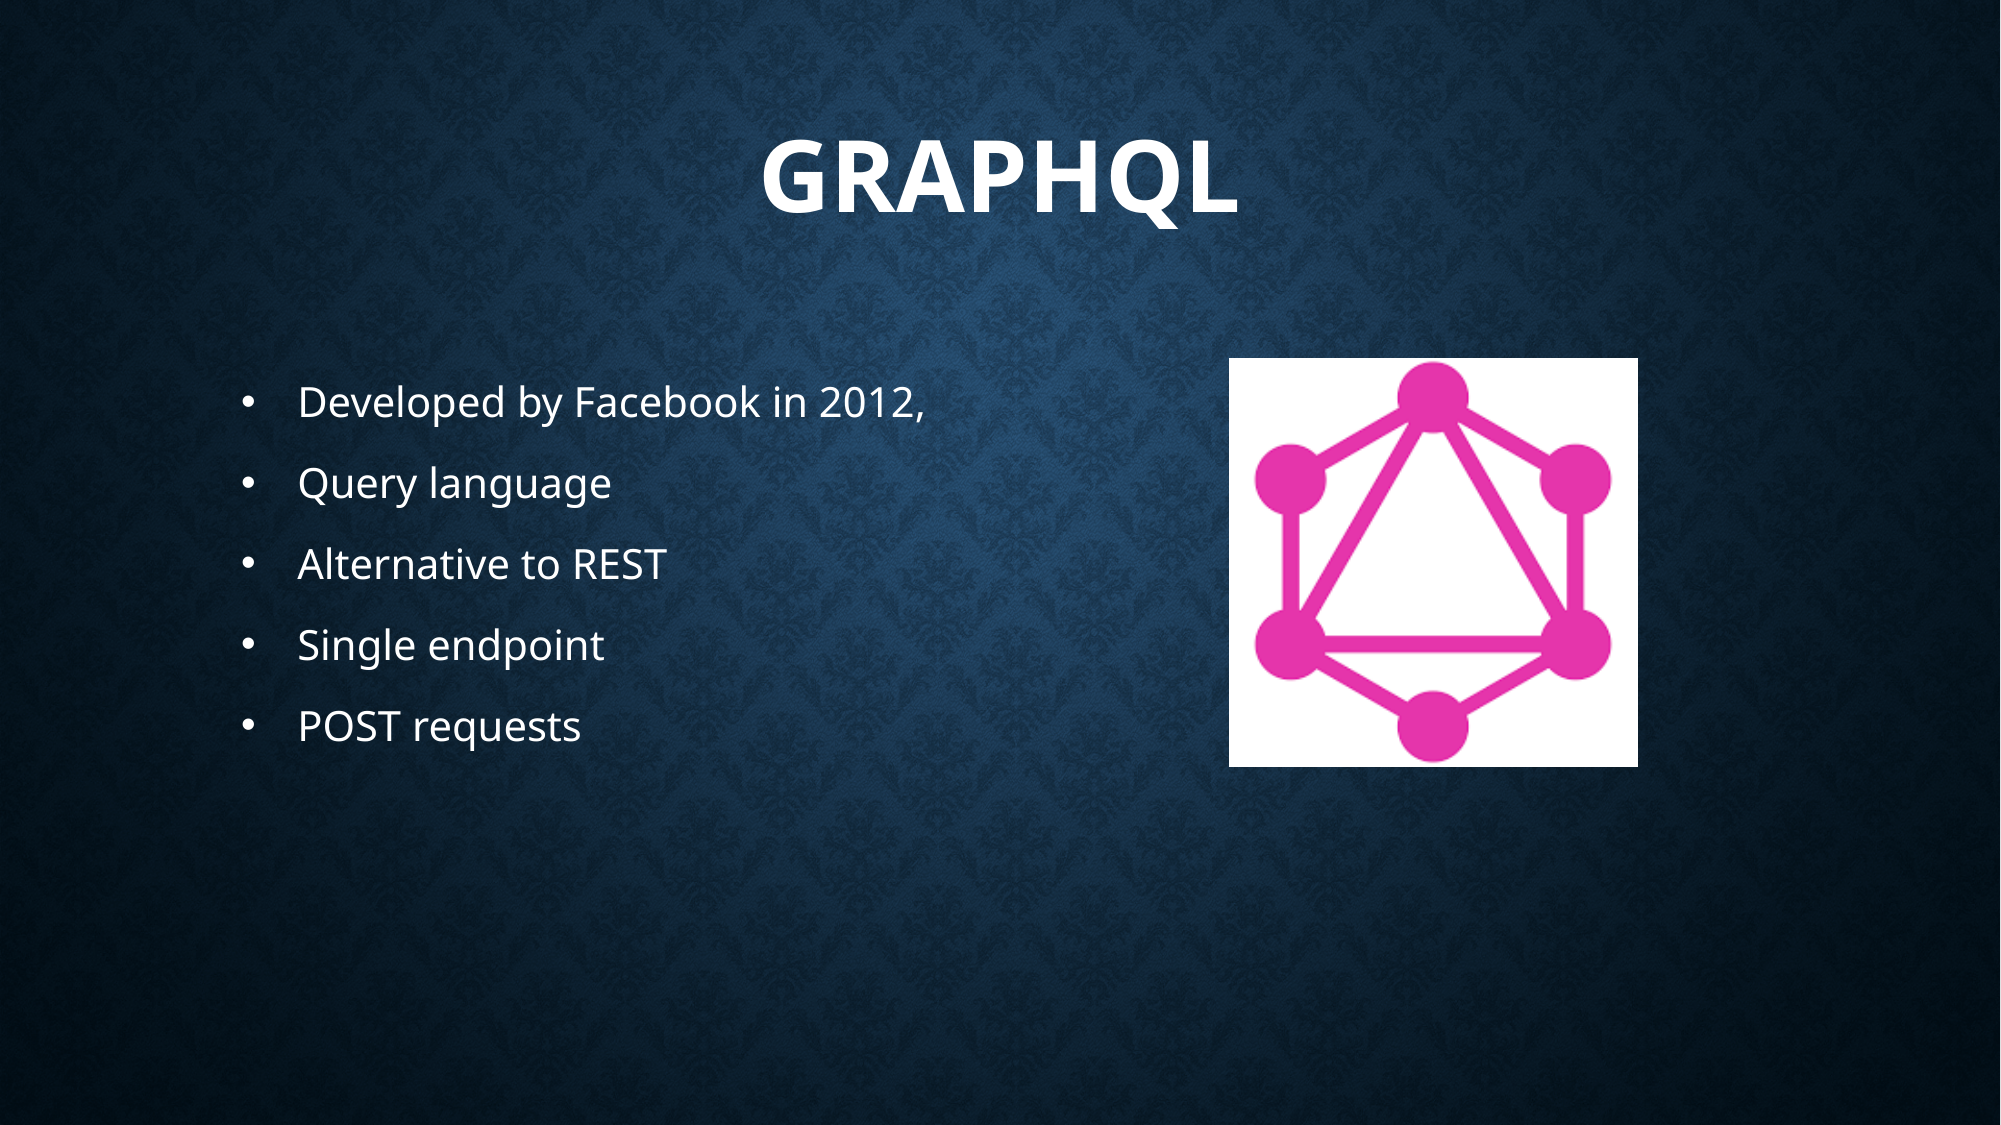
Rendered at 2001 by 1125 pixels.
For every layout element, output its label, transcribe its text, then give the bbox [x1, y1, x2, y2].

text_box Developed by Facebook in 2012, Query language Alternative to REST Single endpoint POST requests [225, 358, 1110, 827]
title GRAPHQL [261, 94, 1739, 243]
picture [1228, 357, 1639, 768]
